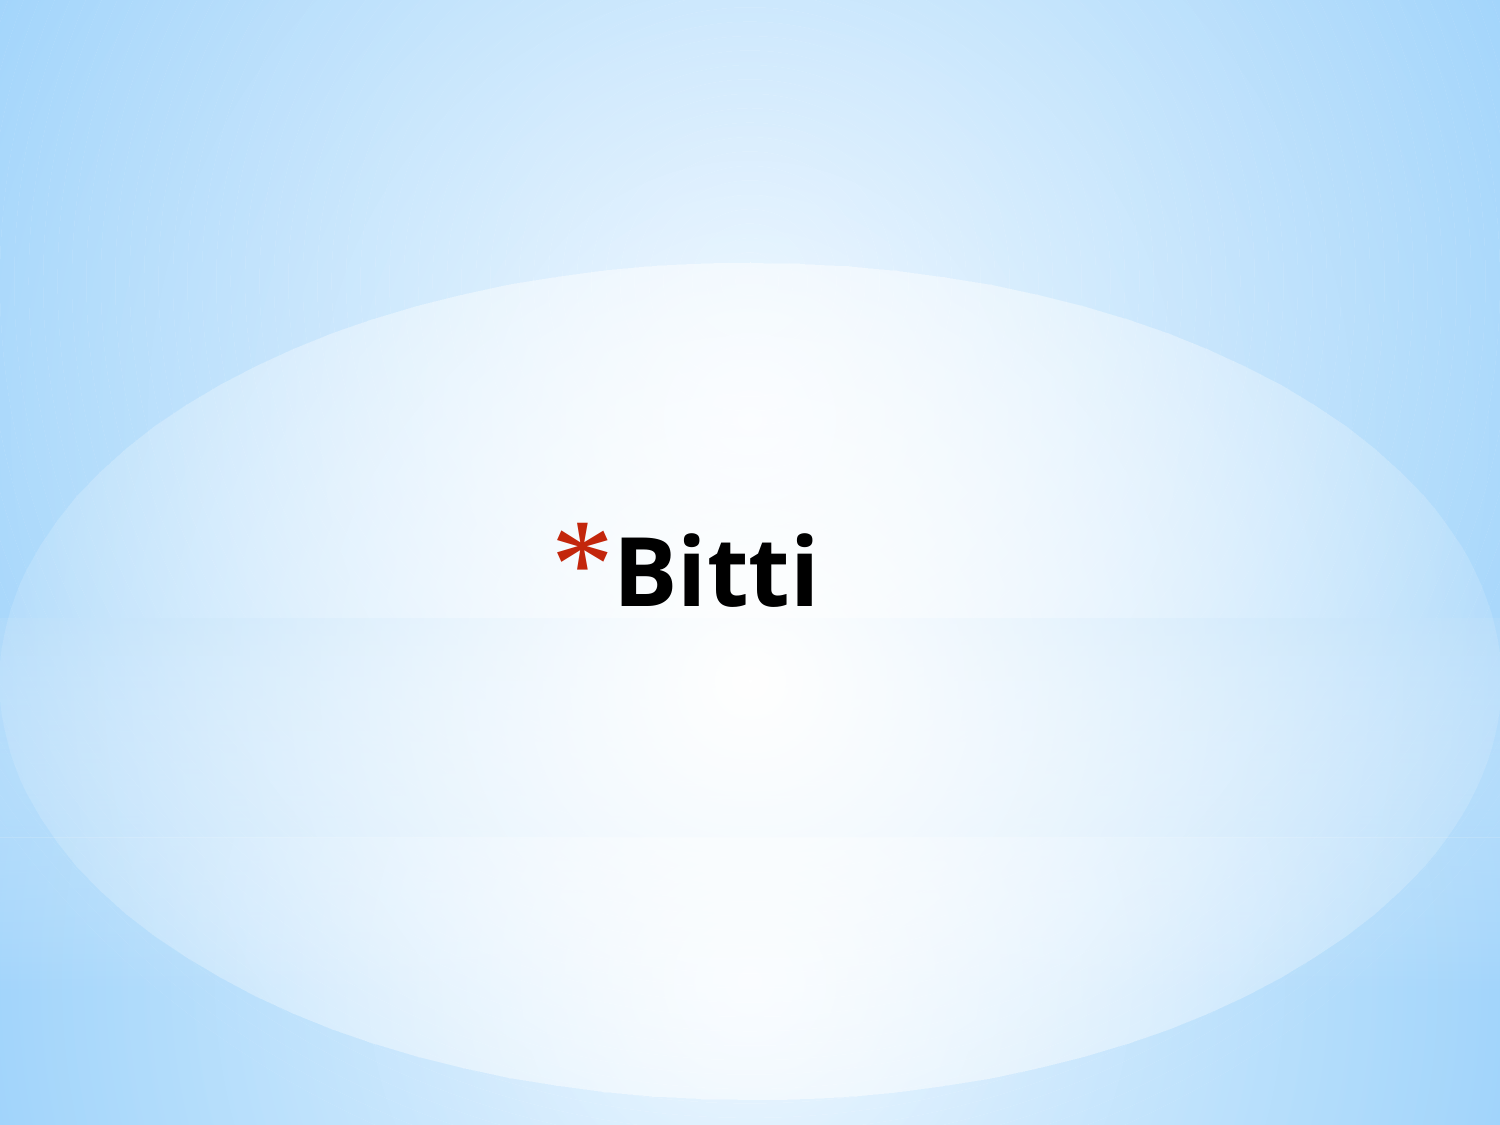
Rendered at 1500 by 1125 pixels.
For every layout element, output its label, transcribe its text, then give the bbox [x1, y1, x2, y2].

title Bitti [537, 503, 1500, 691]
